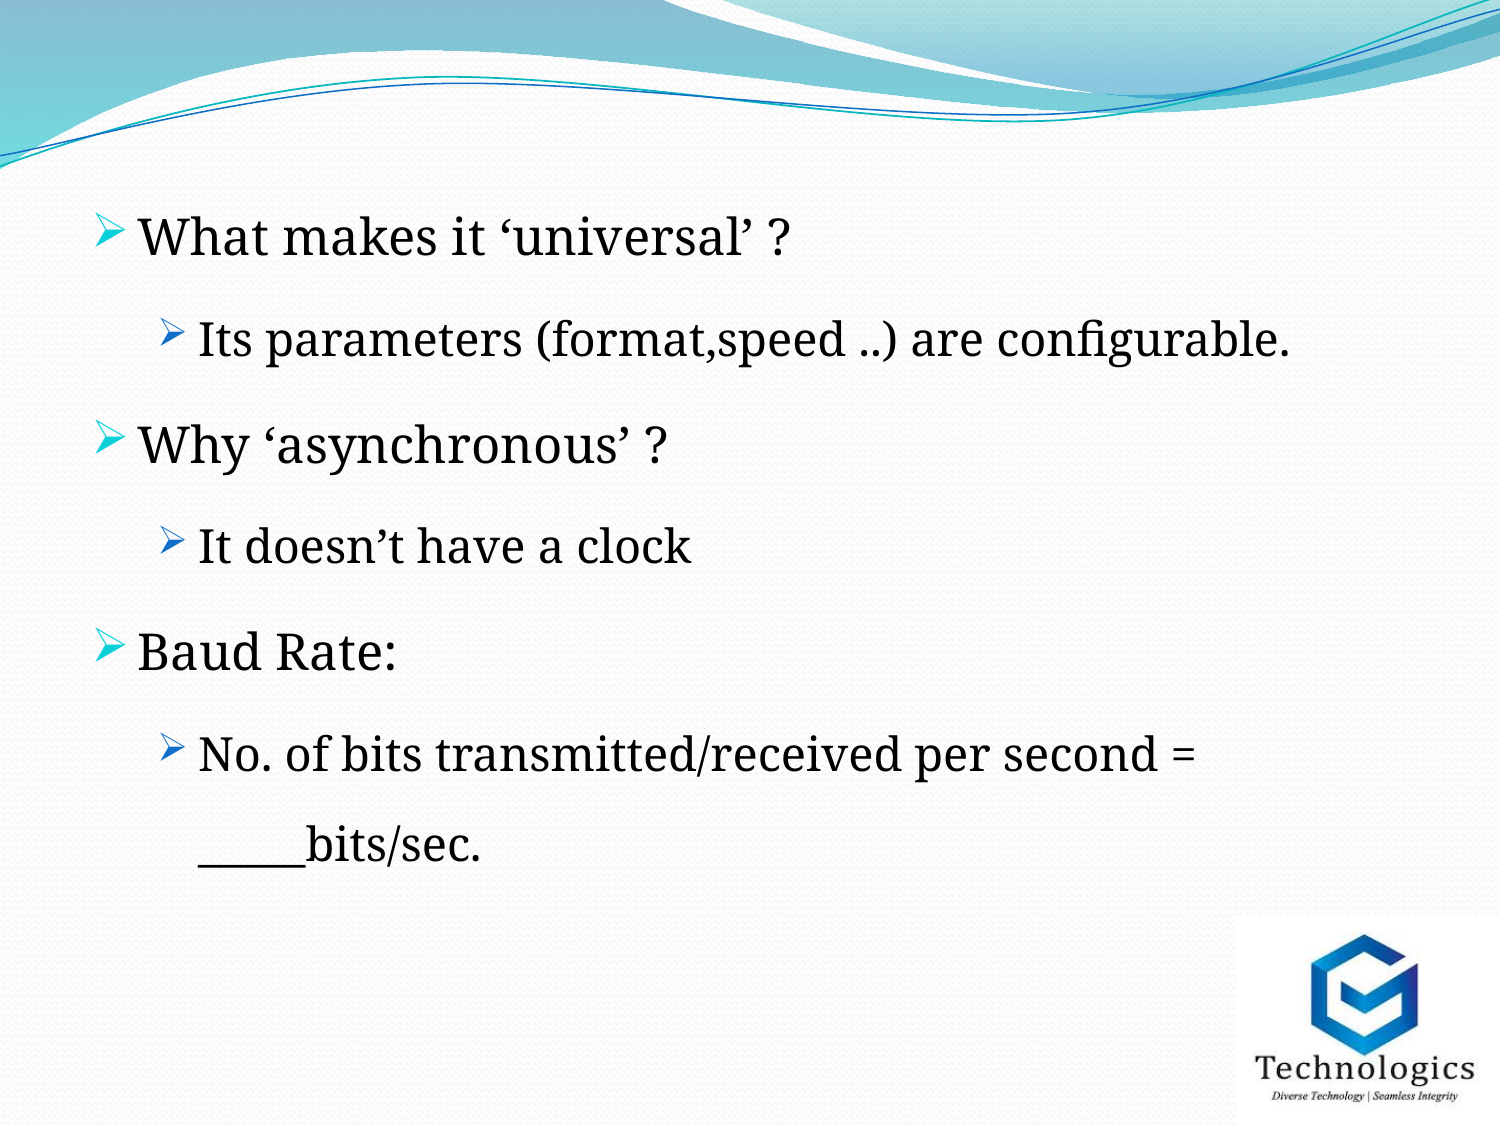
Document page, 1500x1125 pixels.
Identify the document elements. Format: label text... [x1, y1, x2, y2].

picture [1236, 915, 1500, 1125]
list What makes it ‘universal’ ? Its parameters (format,speed ..) are configurable. Why ‘asynchronous’ ? It doesn’t have a clock Baud Rate: No. of bits transmitted/received per second = _____bits/sec. [76, 160, 1427, 881]
